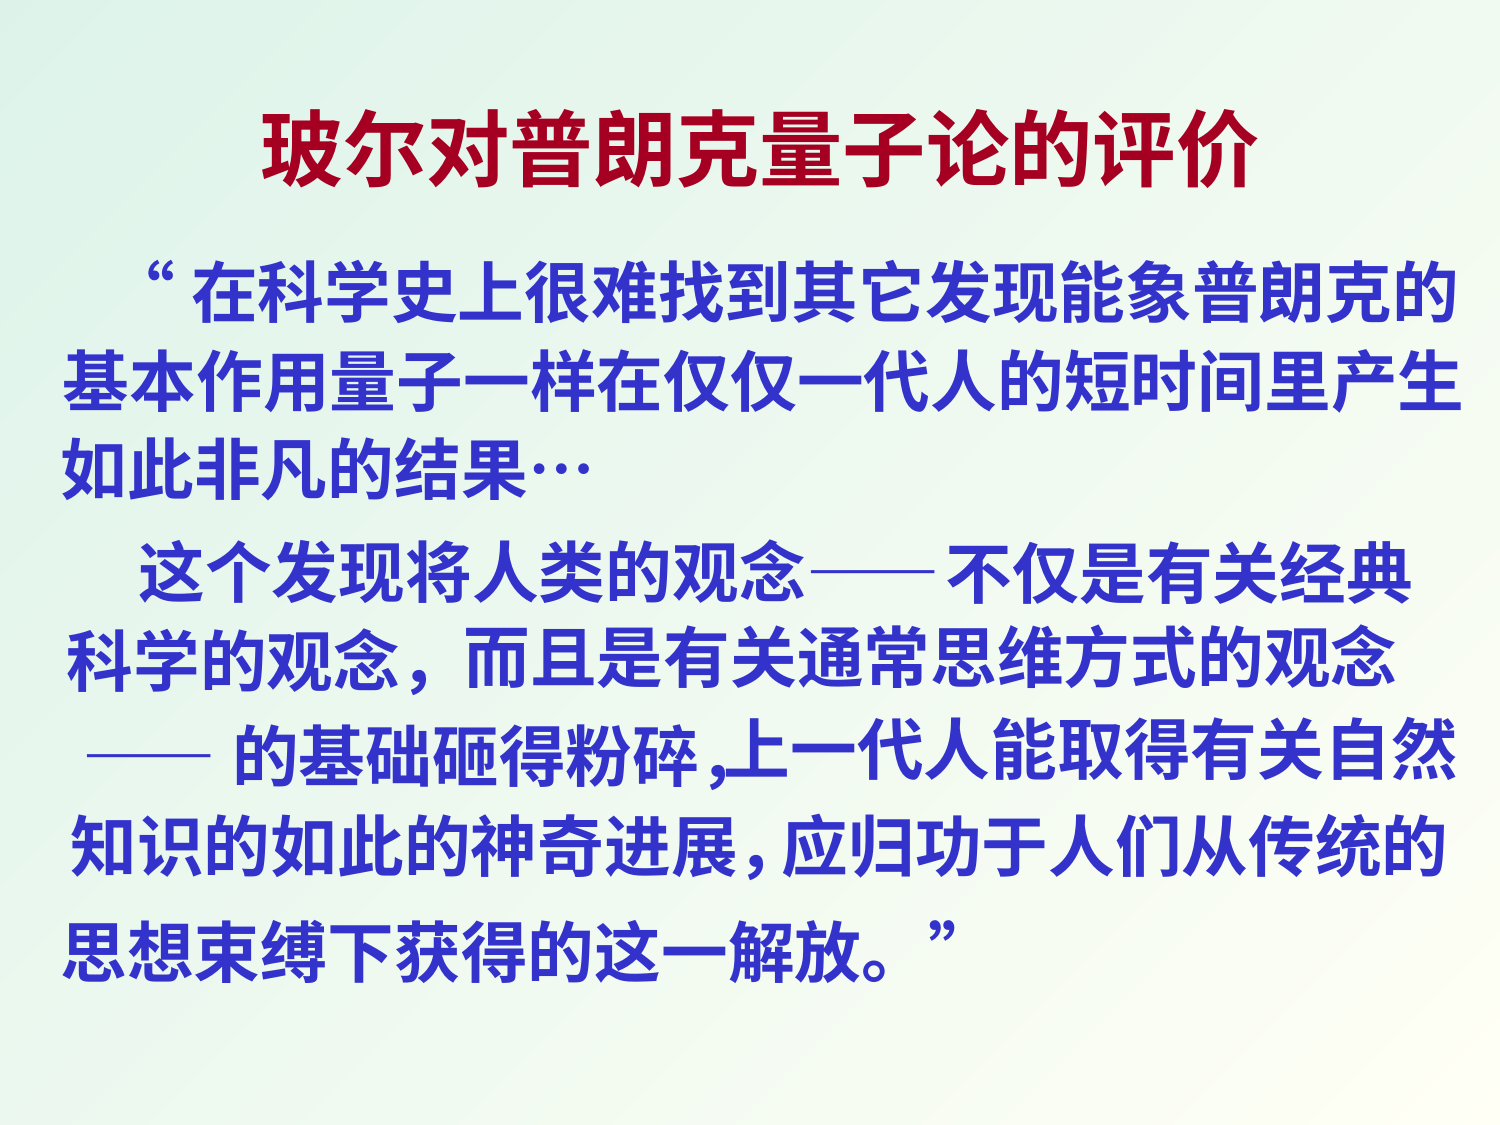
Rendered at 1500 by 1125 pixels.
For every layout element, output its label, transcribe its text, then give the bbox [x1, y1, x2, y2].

text_box 玻尔对普朗克量子论的评价 [206, 90, 1382, 205]
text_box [44, 243, 1482, 999]
